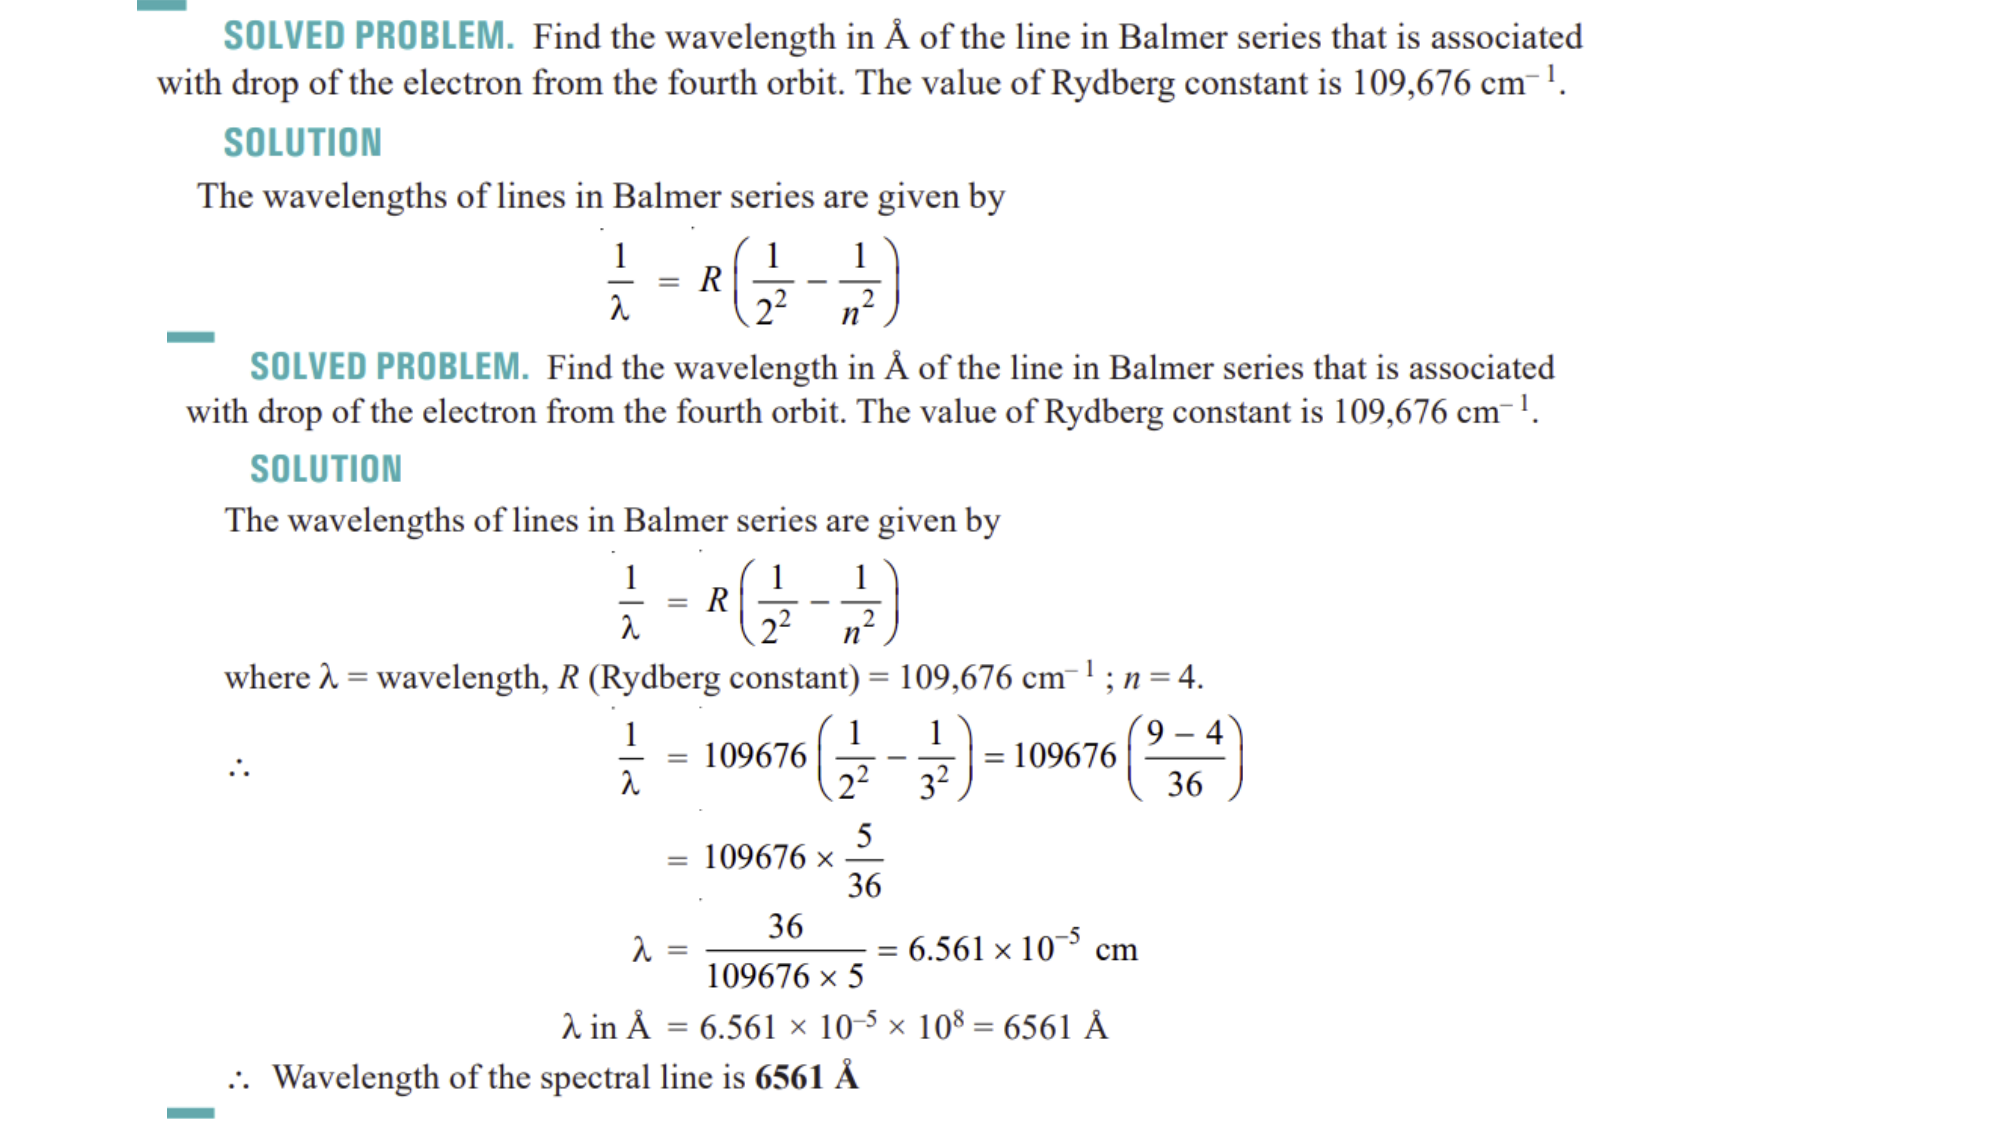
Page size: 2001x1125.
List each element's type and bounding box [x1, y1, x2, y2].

picture [137, 0, 1607, 1125]
